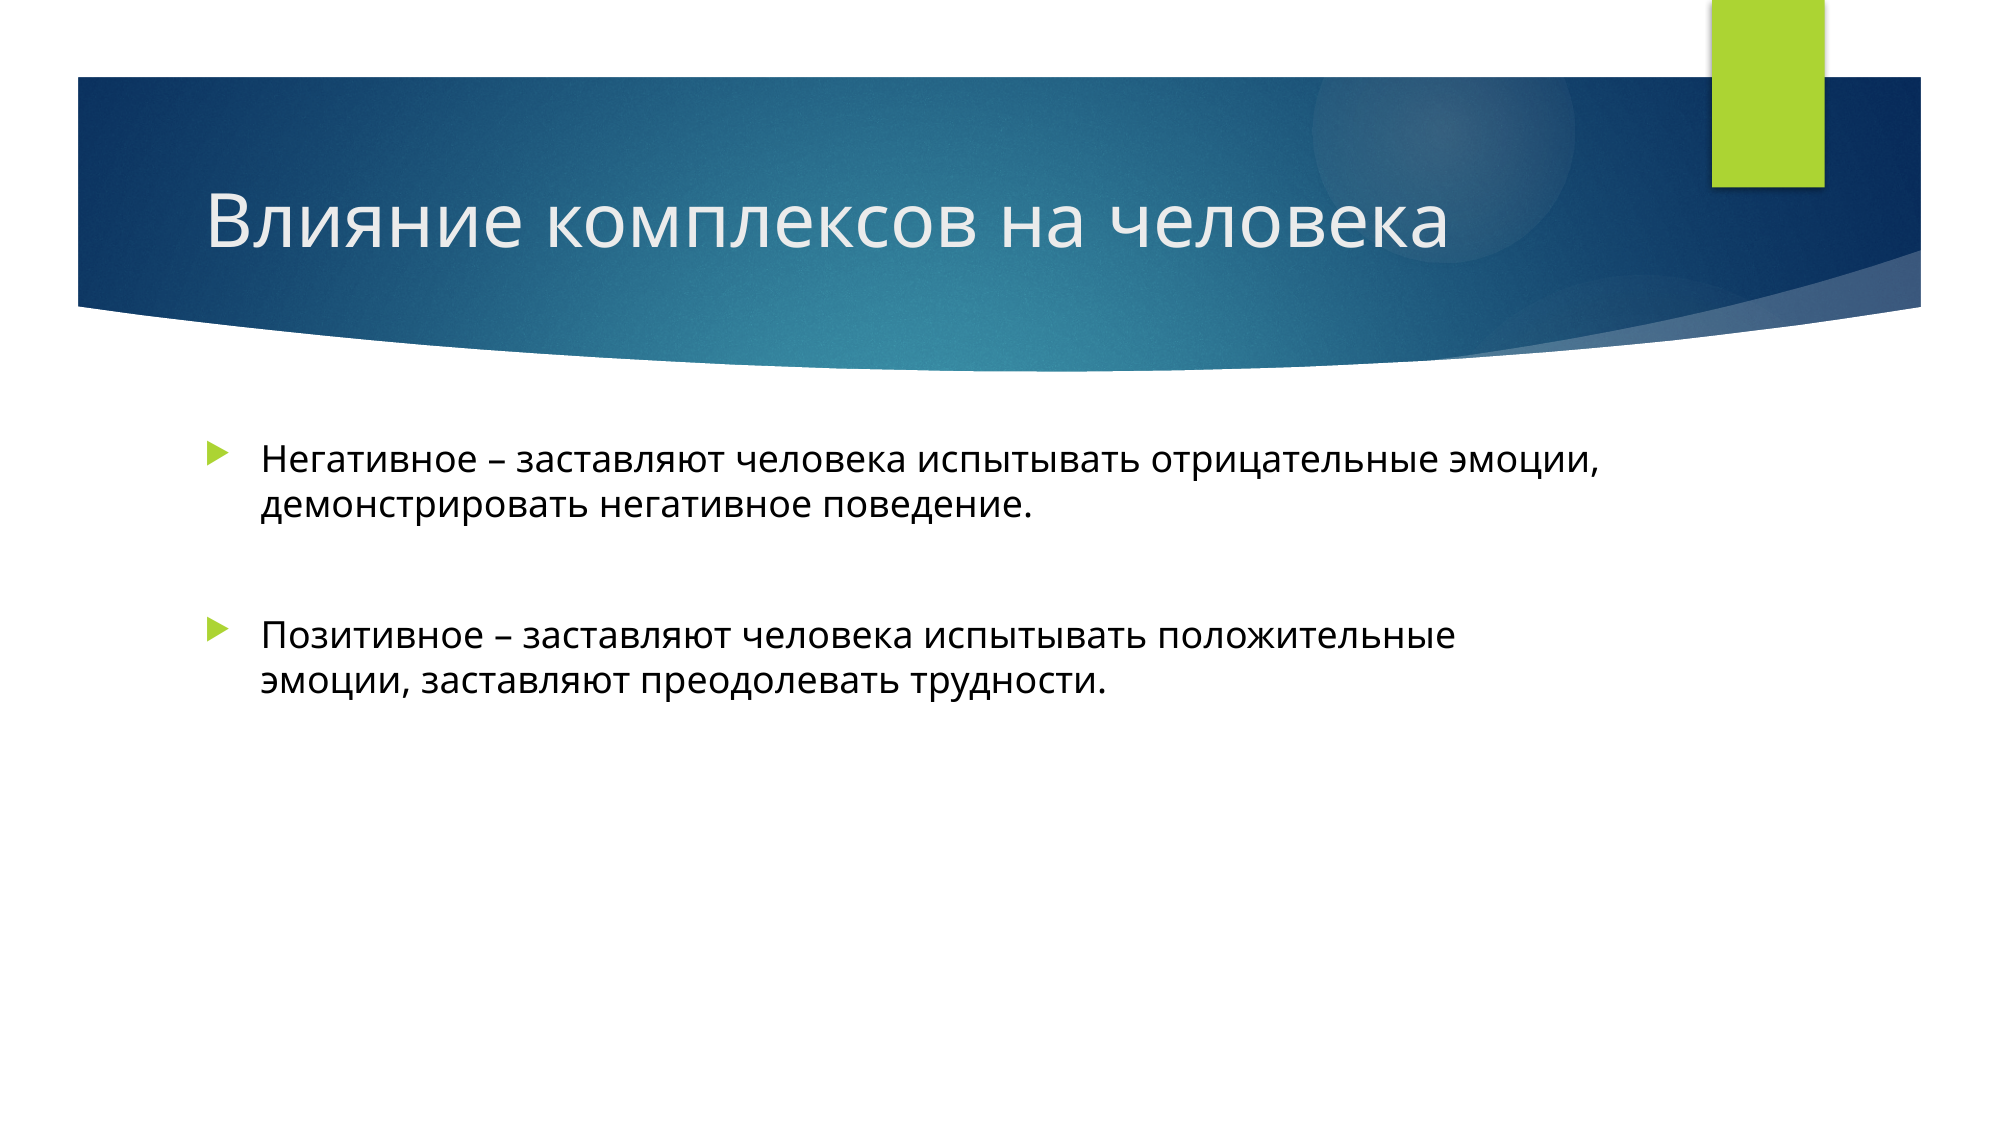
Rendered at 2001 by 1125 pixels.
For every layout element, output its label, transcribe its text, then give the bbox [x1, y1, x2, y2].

title Влияние комплексов на человека [189, 159, 1627, 276]
list Негативное – заставляют человека испытывать отрицательные эмоции, демонстрировать негативное поведение. Позитивное – заставляют человека испытывать положительные эмоции, заставляют преодолевать трудности. [189, 427, 1627, 988]
